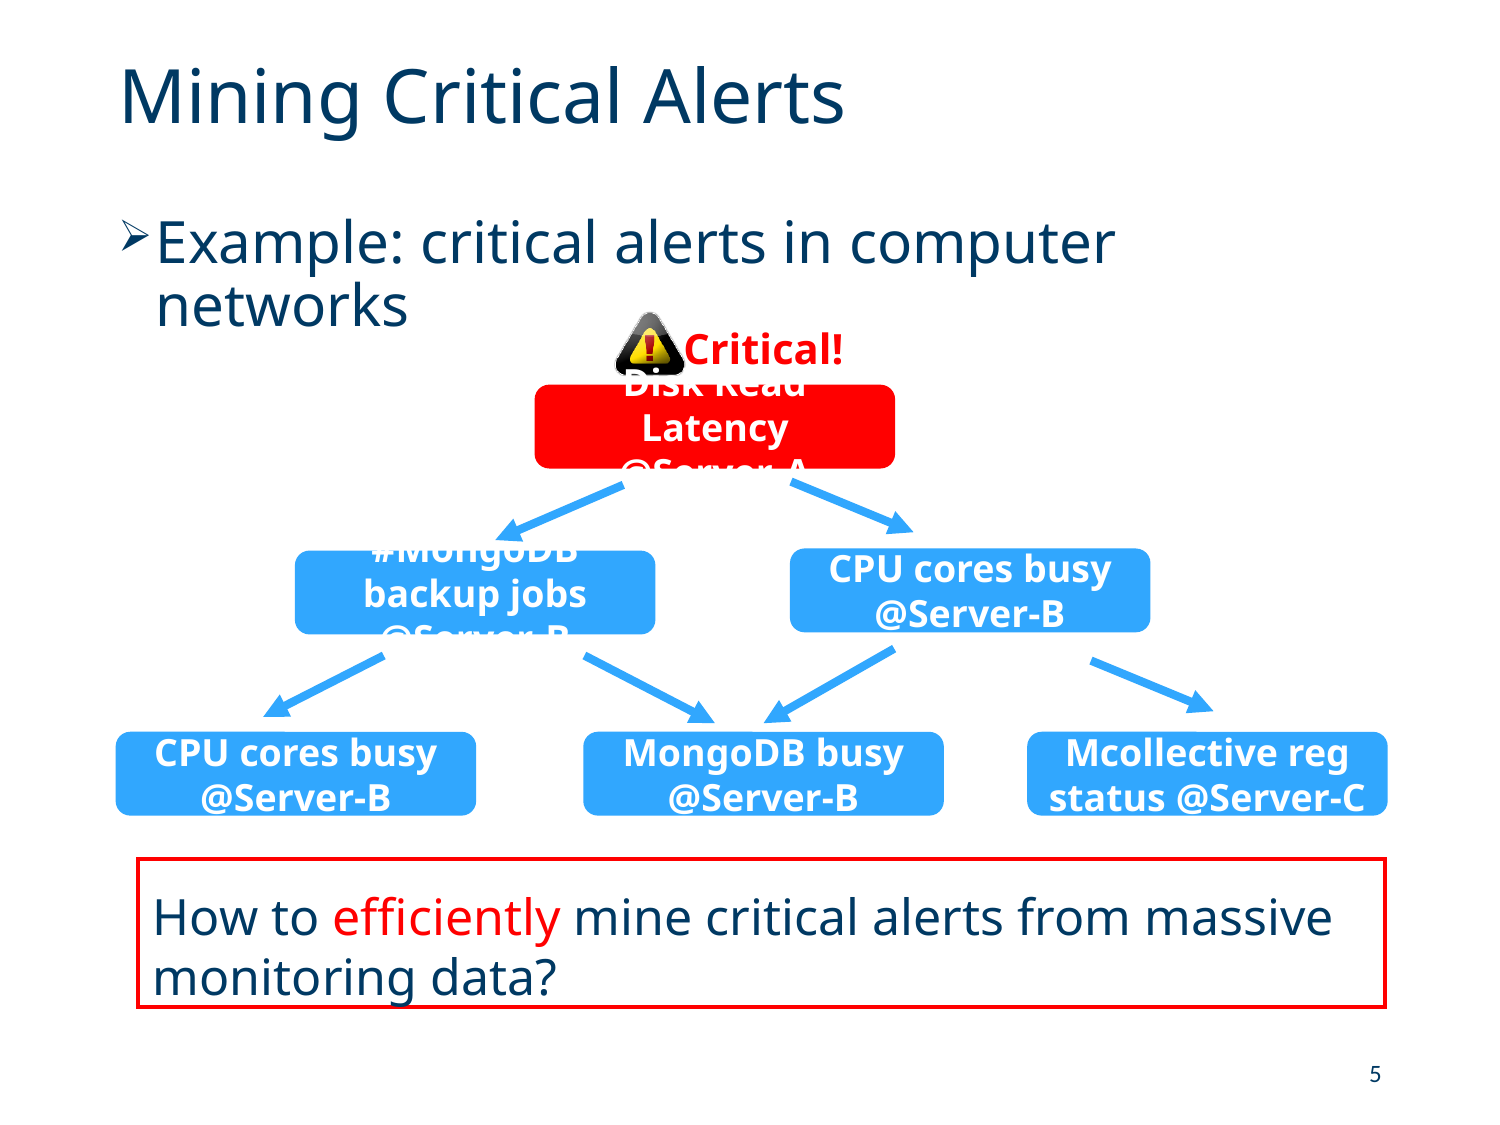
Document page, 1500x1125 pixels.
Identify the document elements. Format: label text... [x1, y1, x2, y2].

slide_number 5 [1059, 1042, 1397, 1103]
title Mining Critical Alerts [103, 25, 1397, 174]
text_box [610, 303, 872, 382]
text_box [138, 858, 1386, 1015]
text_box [116, 385, 1387, 815]
list Example: critical alerts in computer networks [103, 206, 1397, 1043]
